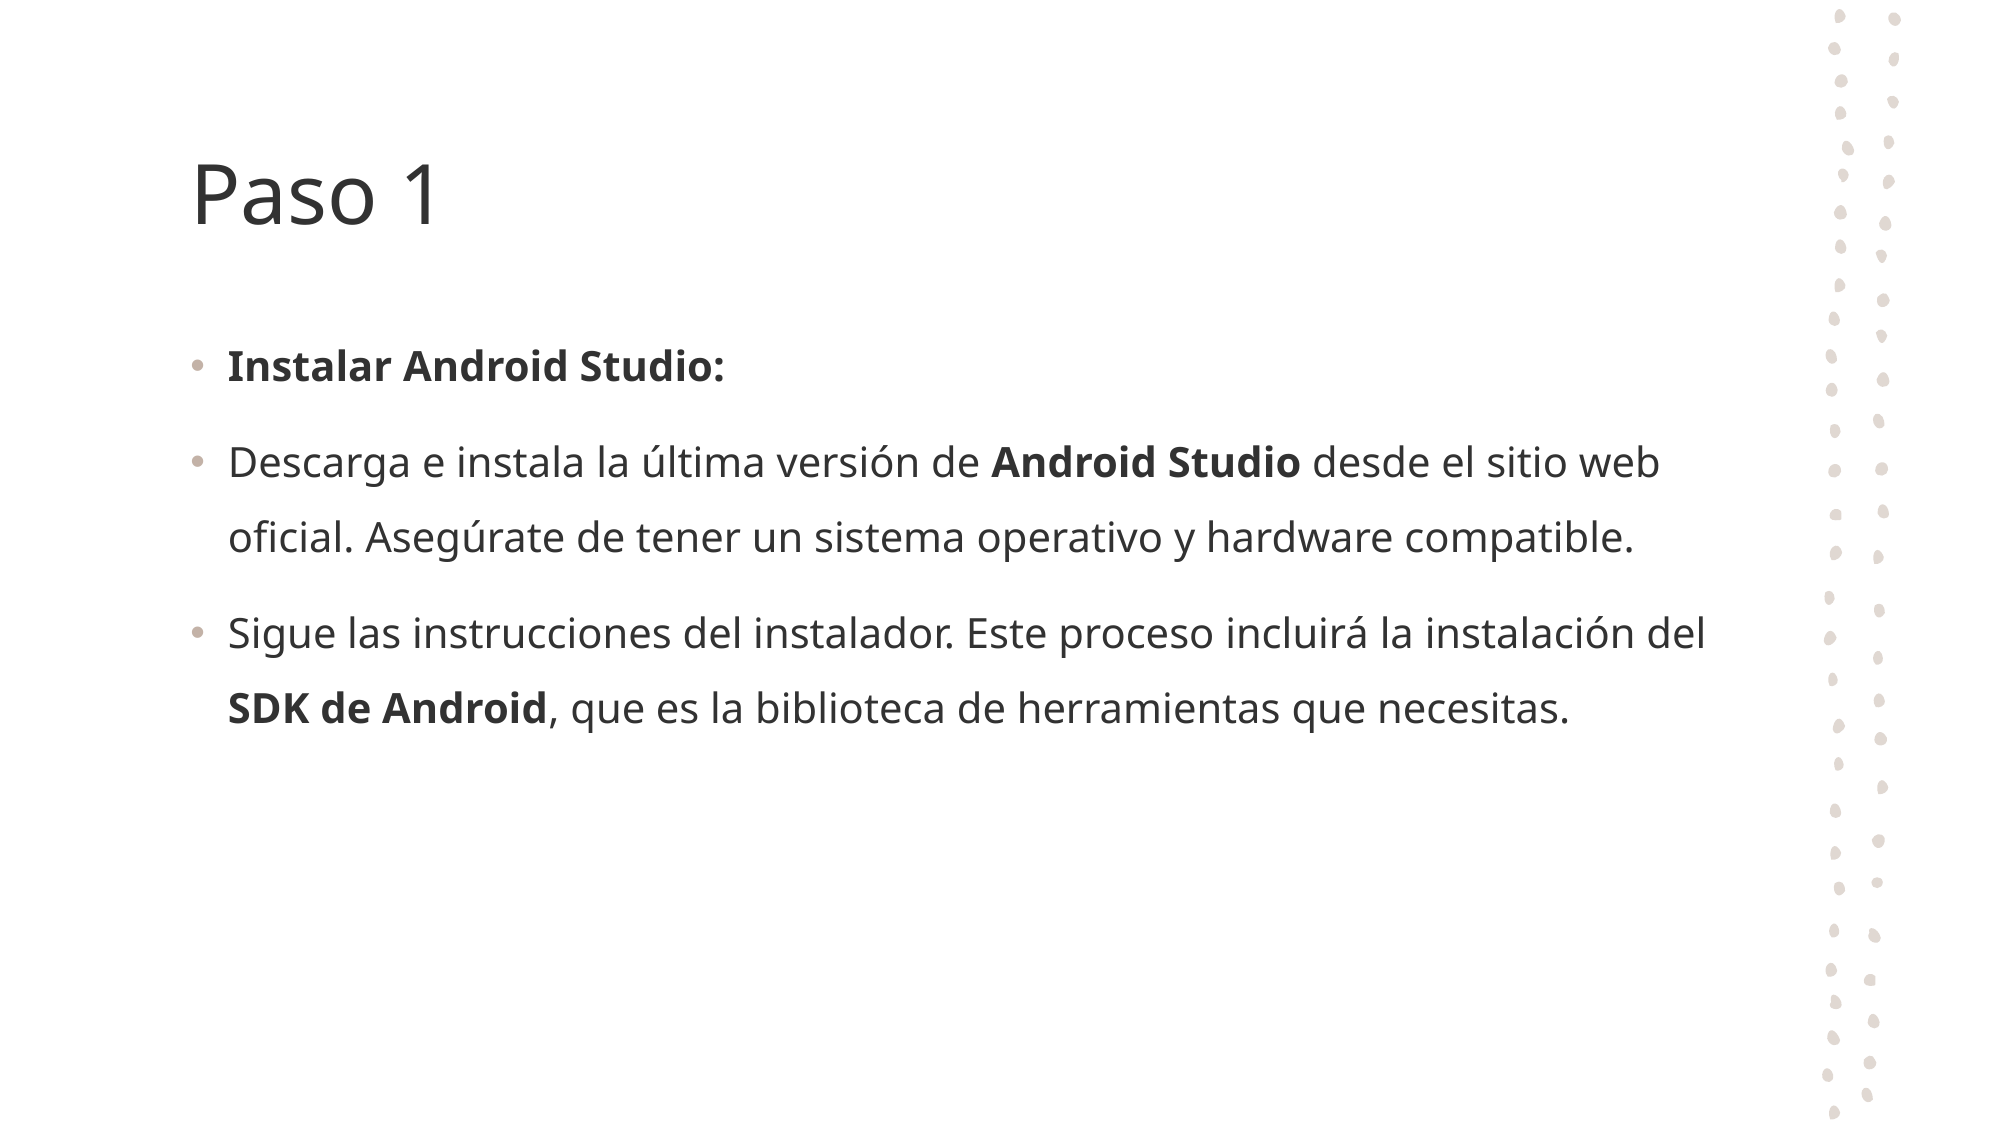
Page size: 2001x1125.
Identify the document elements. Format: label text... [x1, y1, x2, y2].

title Paso 1 [175, 82, 1756, 300]
list Instalar Android Studio: Descarga e instala la última versión de Android Studio desde el sitio web oficial. Asegúrate de tener un sistema operativo y hardware compatible. Sigue las instrucciones del instalador. Este proceso incluirá la instalación del SDK de Android, que es la biblioteca de herramientas que necesitas. [175, 307, 1756, 1022]
